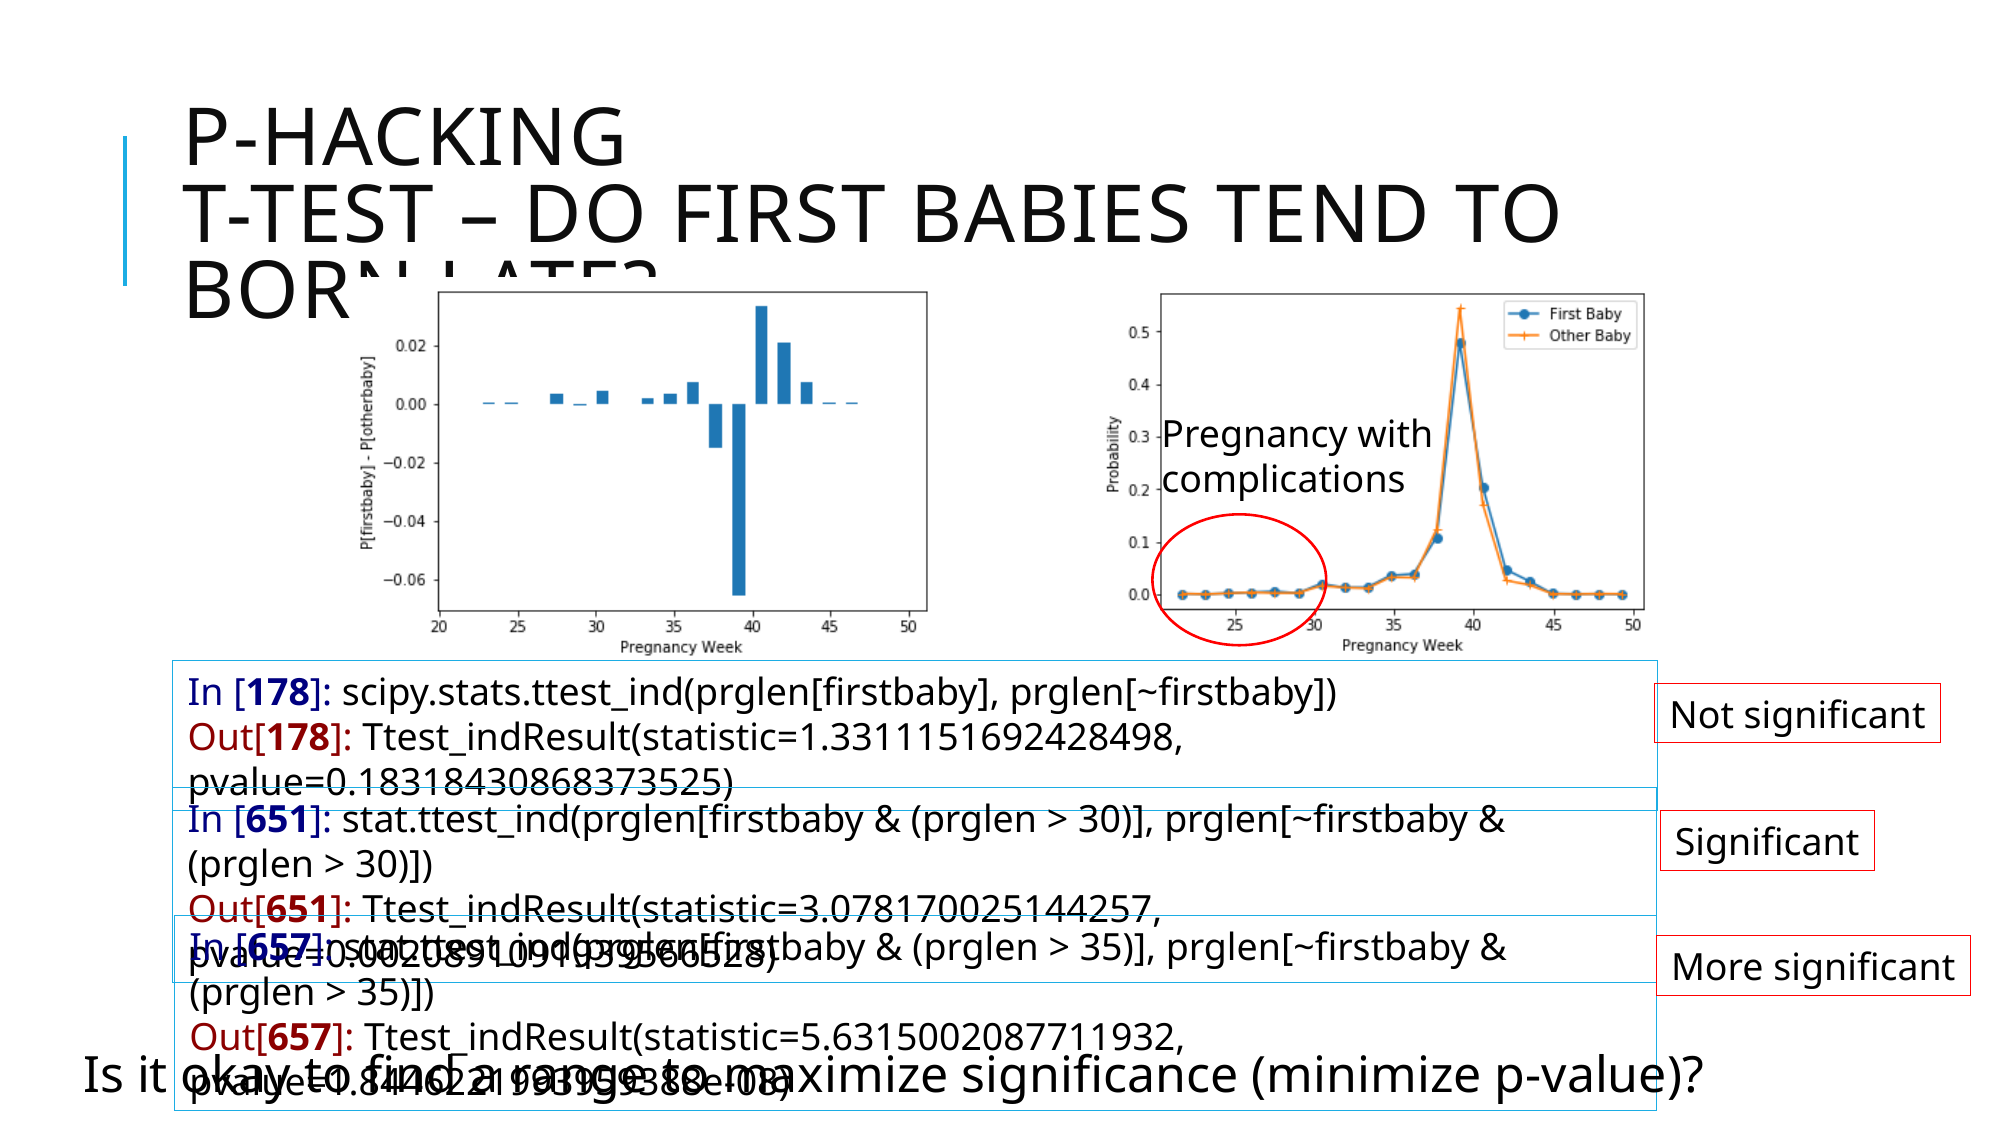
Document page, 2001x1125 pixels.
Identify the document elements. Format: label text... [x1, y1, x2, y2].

text_box In [651]: stat.ttest_ind(prglen[firstbaby & (prglen > 30)], prglen[~firstbaby & (prglen > 30)]) Out[651]: Ttest_indResult(statistic=3.078170025144257, pvalue=0.0020891091939566528) [172, 787, 1657, 983]
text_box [1152, 402, 1441, 646]
text_box In [178]: scipy.stats.ttest_ind(prglen[firstbaby], prglen[~firstbaby]) Out[178]: Ttest_indResult(statistic=1.3311151692428498, pvalue=0.18318430868373525) [172, 660, 1658, 811]
picture [352, 277, 941, 666]
text_box Significant [1660, 810, 1875, 871]
text_box Is it okay to find a range to maximize significance (minimize p-value)? [68, 1034, 1720, 1110]
text_box Not significant [1654, 683, 1941, 743]
title P-hacking T-test – do first babies tend to born late? [168, 96, 1763, 342]
text_box More significant [1656, 935, 1971, 996]
text_box In [657]: stat.ttest_ind(prglen[firstbaby & (prglen > 35)], prglen[~firstbaby & (prglen > 35)]) Out[657]: Ttest_indResult(statistic=5.6315002087711932, pvalue=1.8446221993959388e-08) [174, 915, 1657, 1034]
picture [1097, 279, 1659, 664]
